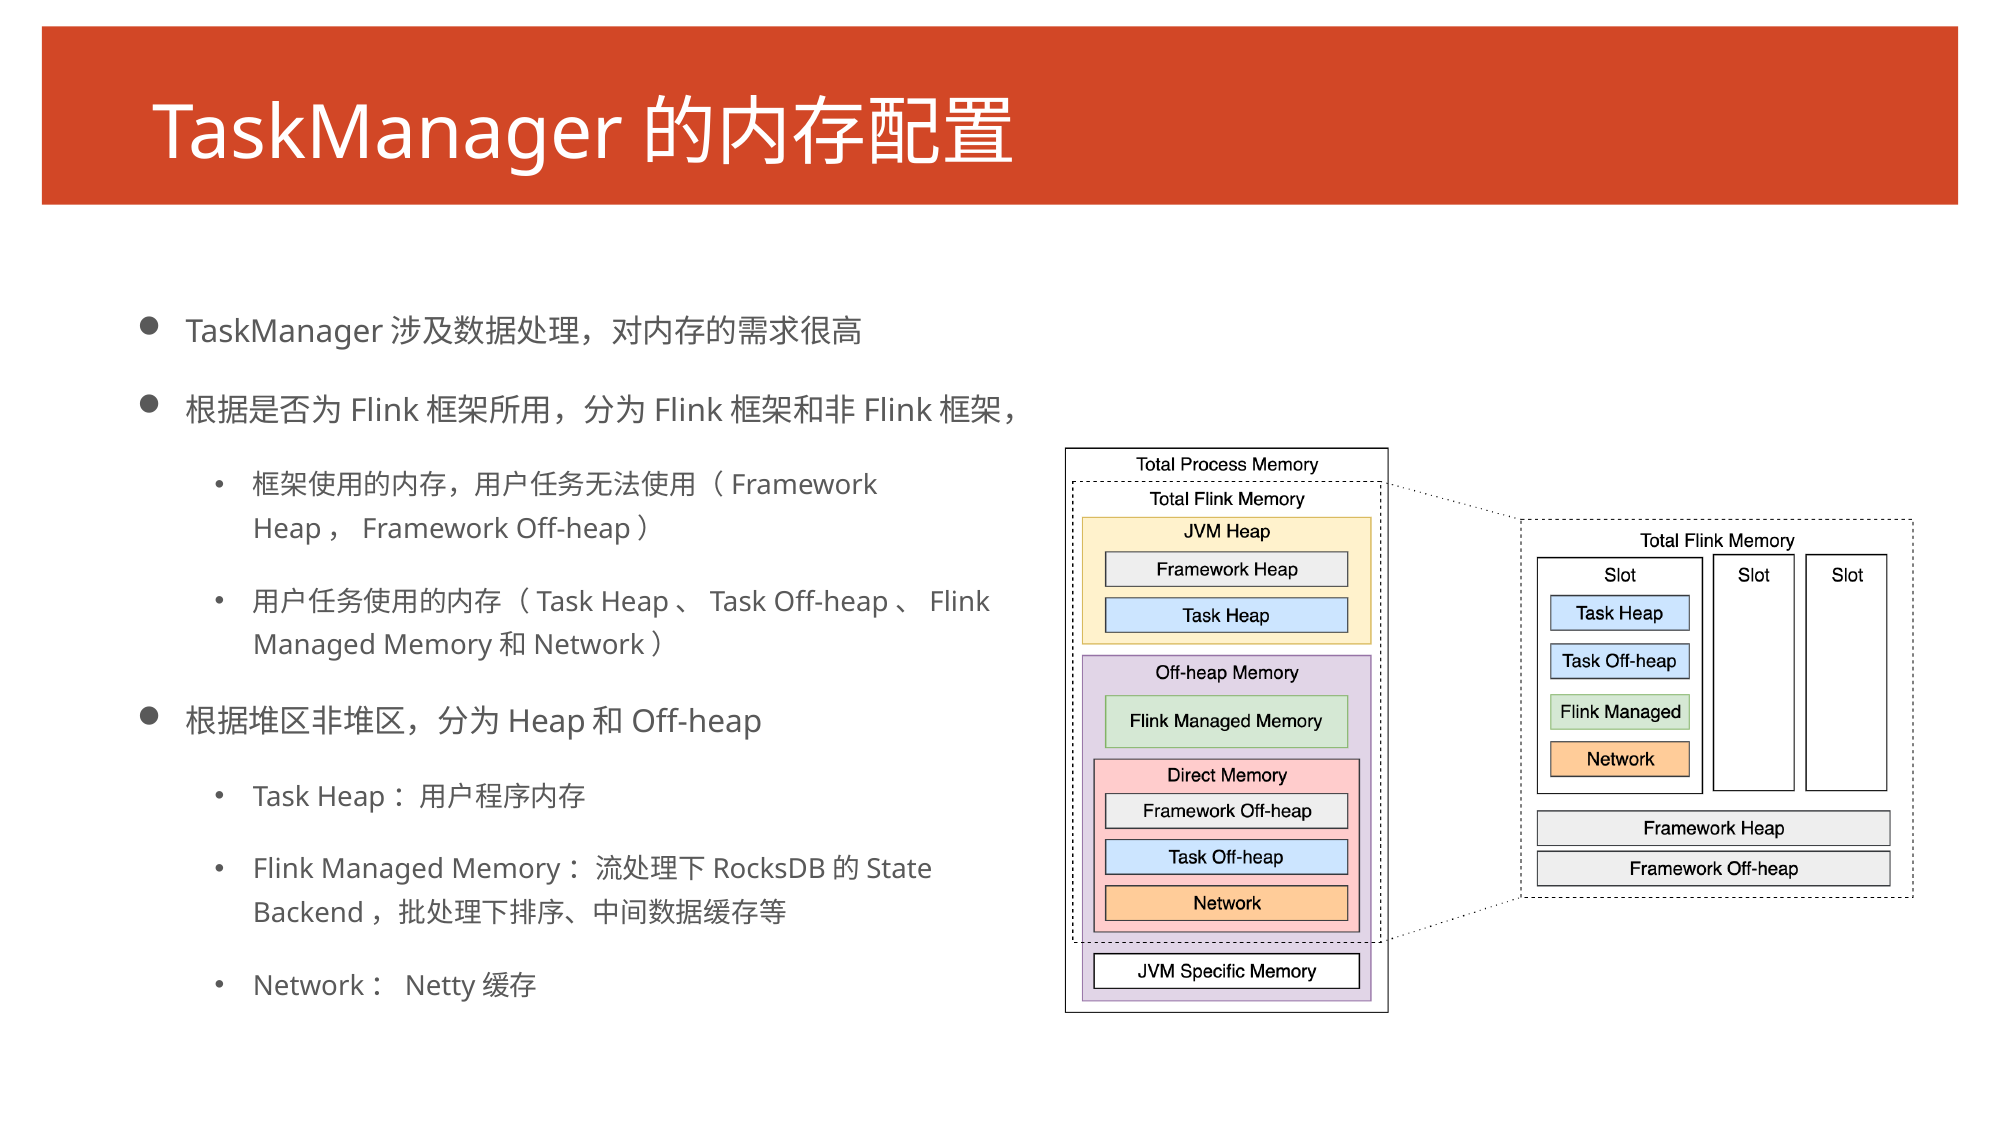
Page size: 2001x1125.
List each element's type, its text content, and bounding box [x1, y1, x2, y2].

list TaskManager涉及数据处理，对内存的需求很高 根据是否为Flink框架所用，分为Flink框架和非Flink框架， 框架使用的内存，用户任务无法使用（Framework Heap，Framework Off-heap） 用户任务使用的内存（Task Heap、Task Off-heap、Flink Managed Memory和Network） 根据堆区非堆区，分为Heap和Off-heap Task Heap：用户程序内存 Flink Managed Memory：流处理下RocksDB的State Backend，批处理下排序、中间数据缓存等 Network：Netty缓存 [137, 299, 1025, 1014]
picture [1024, 430, 1948, 1036]
title TaskManager的内存配置 [137, 50, 1901, 181]
